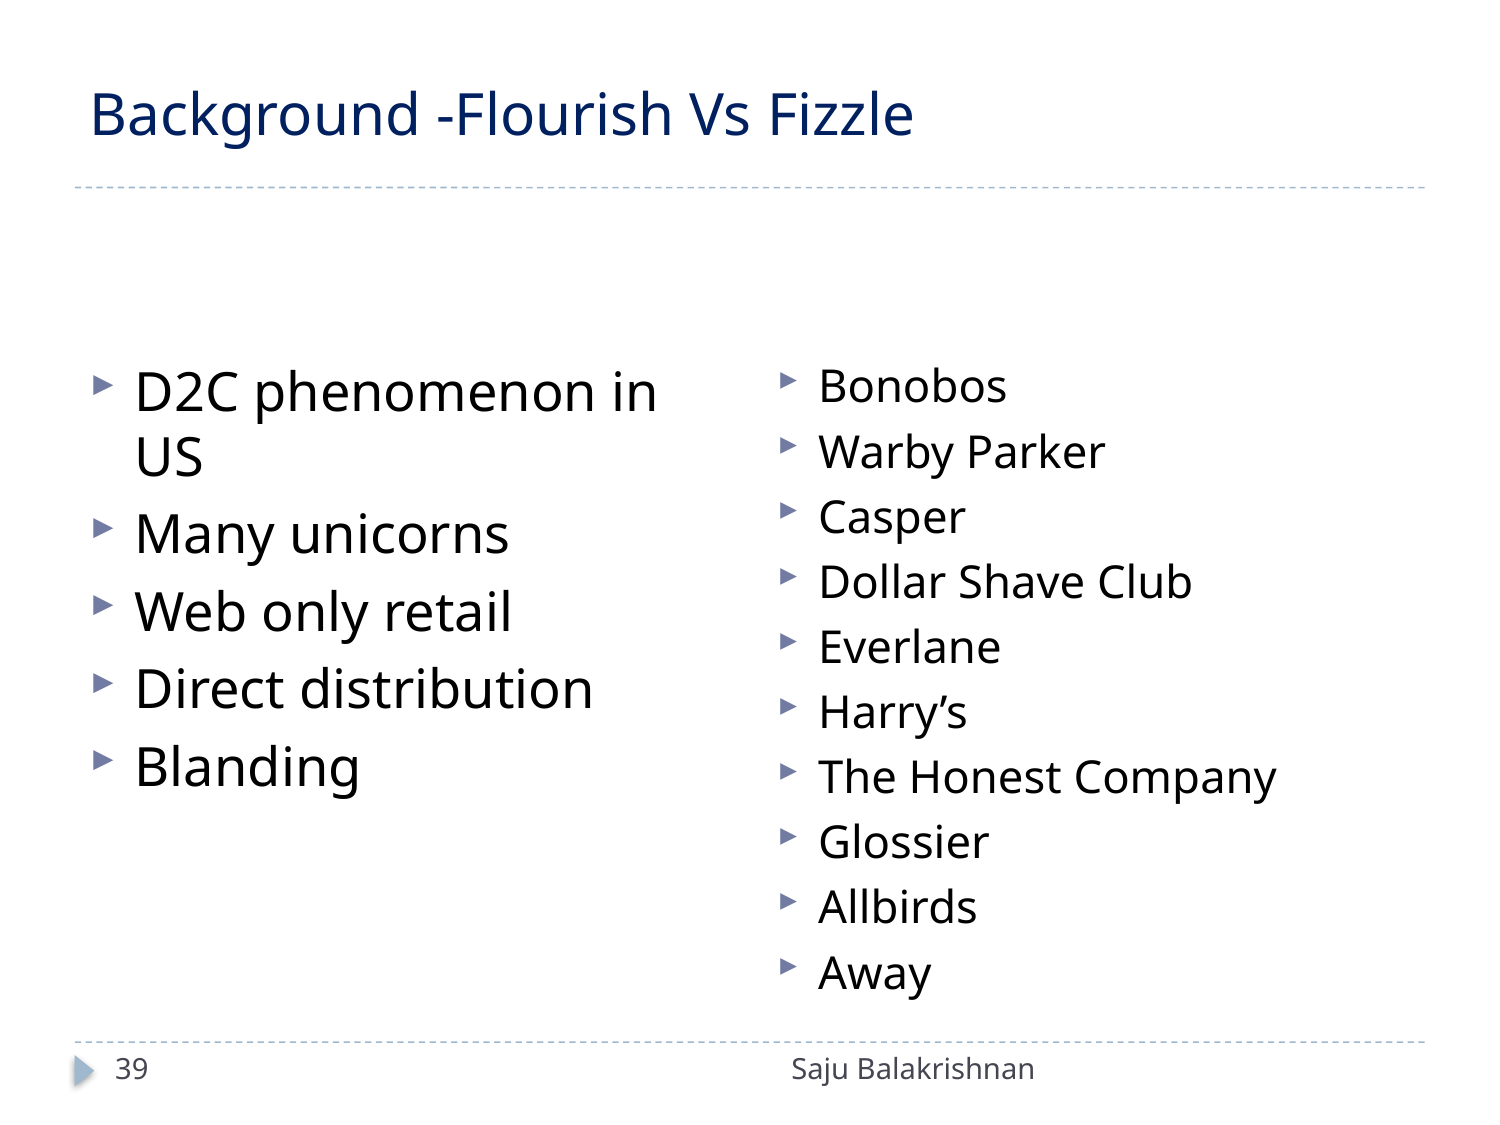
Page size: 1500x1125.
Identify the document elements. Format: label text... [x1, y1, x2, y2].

footer Saju Balakrishnan [475, 1042, 1051, 1103]
title Background -Flourish Vs Fizzle [75, 37, 1425, 188]
slide_number 39 [100, 1042, 426, 1103]
list D2C phenomenon in US Many unicorns Web only retail Direct distribution Blanding [75, 350, 738, 1013]
list Bonobos Warby Parker Casper Dollar Shave Club Everlane Harry’s The Honest Company Glossier Allbirds Away [762, 350, 1425, 1013]
